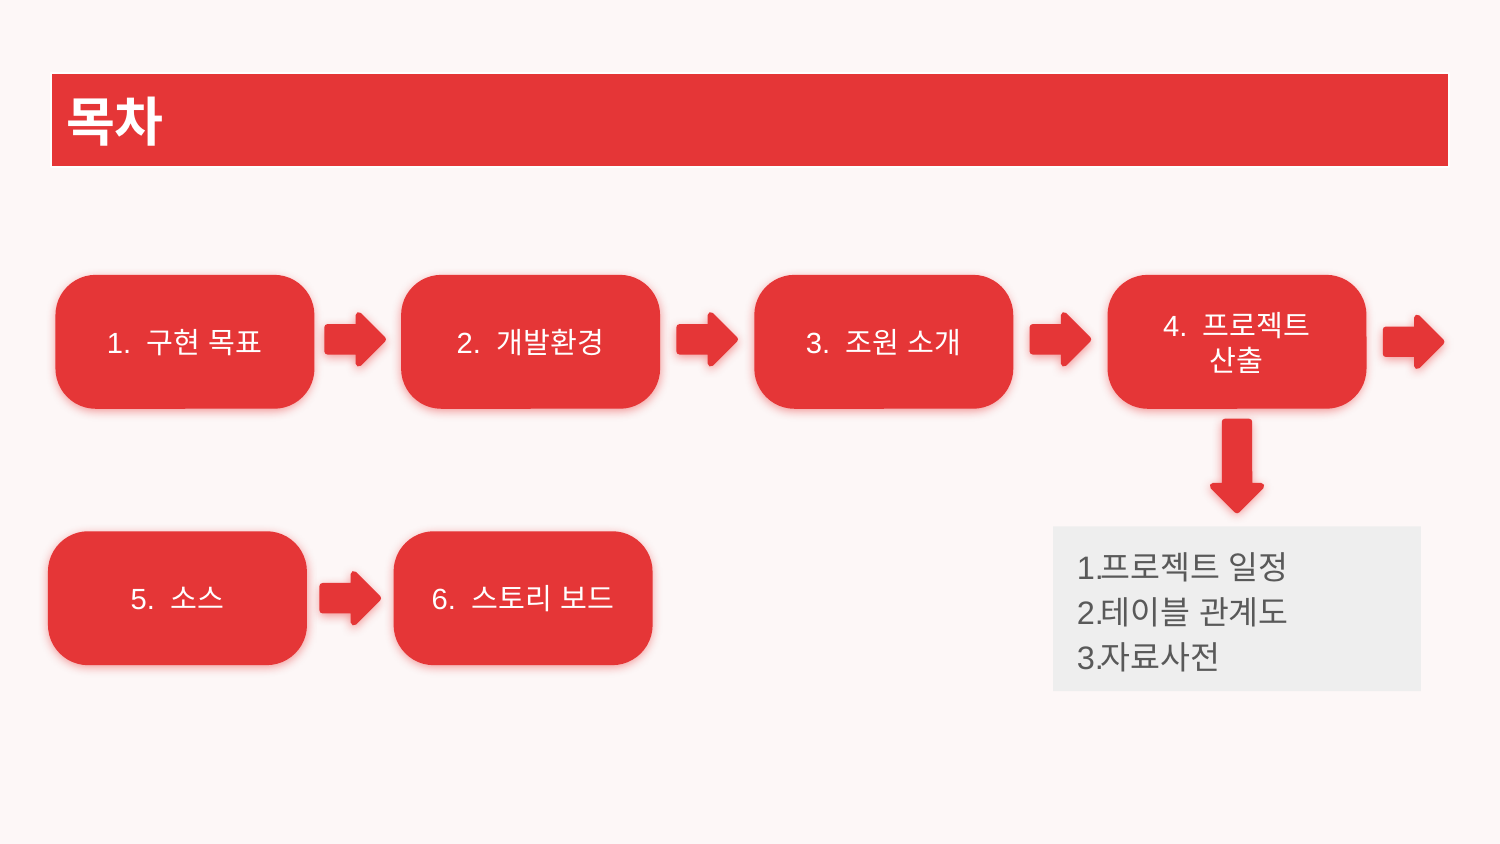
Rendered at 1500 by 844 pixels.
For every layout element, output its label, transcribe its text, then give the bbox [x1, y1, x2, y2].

text_box [322, 574, 378, 623]
text_box [1385, 317, 1442, 366]
text_box [1032, 315, 1089, 364]
list 프로젝트 일정 테이블 관계도 자료사전 [1053, 526, 1421, 692]
text_box [679, 315, 735, 364]
text_box [327, 315, 383, 364]
text_box 5. 소스 [51, 534, 304, 663]
title 목차 [51, 72, 1449, 167]
text_box [1212, 421, 1262, 511]
text_box 4. 프로젝트 산출 [1110, 277, 1364, 406]
text_box 6. 스토리 보드 [396, 534, 650, 663]
text_box 3. 조원 소개 [757, 277, 1011, 406]
text_box 구현 목표 [58, 277, 312, 406]
text_box 2. 개발환경 [404, 277, 657, 406]
